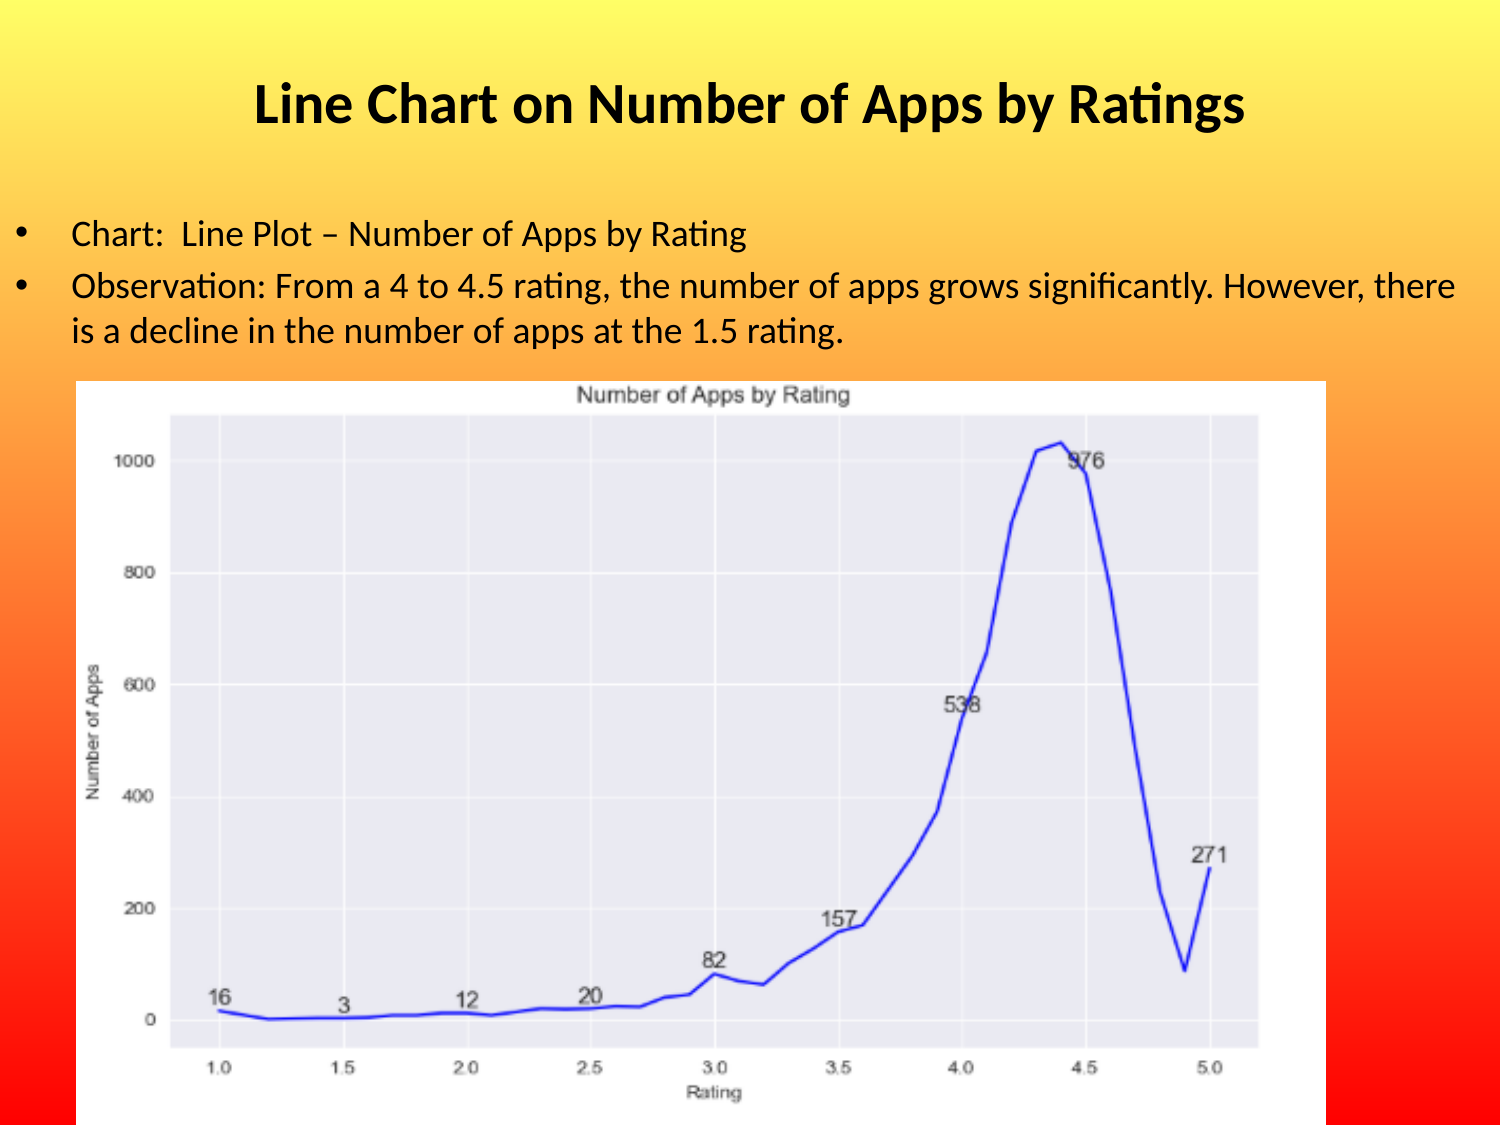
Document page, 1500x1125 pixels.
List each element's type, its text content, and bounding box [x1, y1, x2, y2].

title Line Chart on Number of Apps by Ratings [0, 0, 1500, 201]
list Chart: Line Plot – Number of Apps by Rating Observation: From a 4 to 4.5 rating, the number of apps grows significantly. However, there is a decline in the number of apps at the 1.5 rating. [0, 201, 1500, 1125]
picture [75, 380, 1326, 1125]
